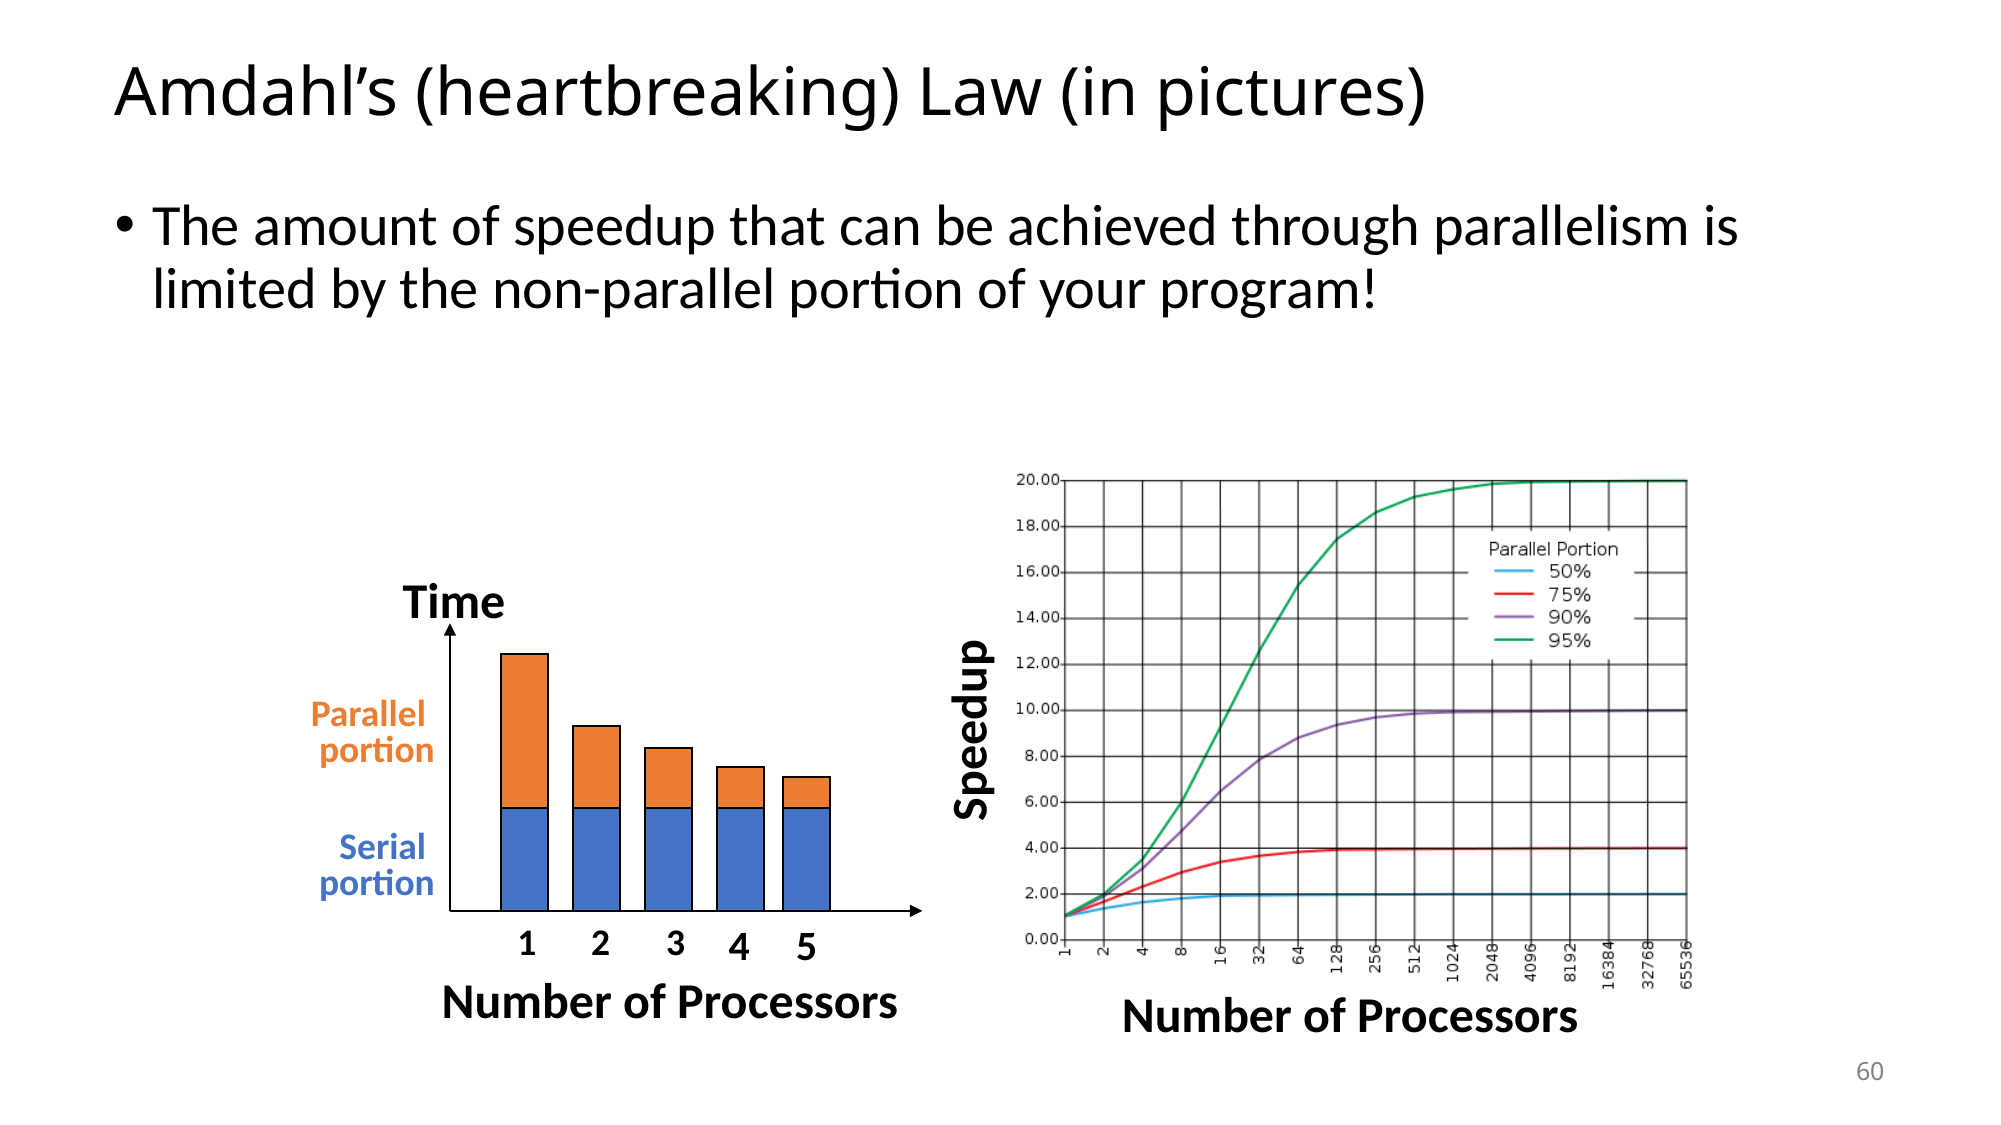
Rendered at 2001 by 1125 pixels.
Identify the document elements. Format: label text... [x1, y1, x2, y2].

text_box Speedup [929, 567, 1005, 836]
text_box Number of Processors [1104, 995, 1596, 1051]
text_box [294, 561, 923, 1037]
list The amount of speedup that can be achieved through parallelism is limited by the non-parallel portion of your program! [99, 187, 1900, 1013]
picture [1010, 464, 1730, 995]
slide_number 60 [1749, 1042, 1900, 1103]
title Amdahl’s (heartbreaking) Law (in pictures) [99, 37, 1900, 150]
